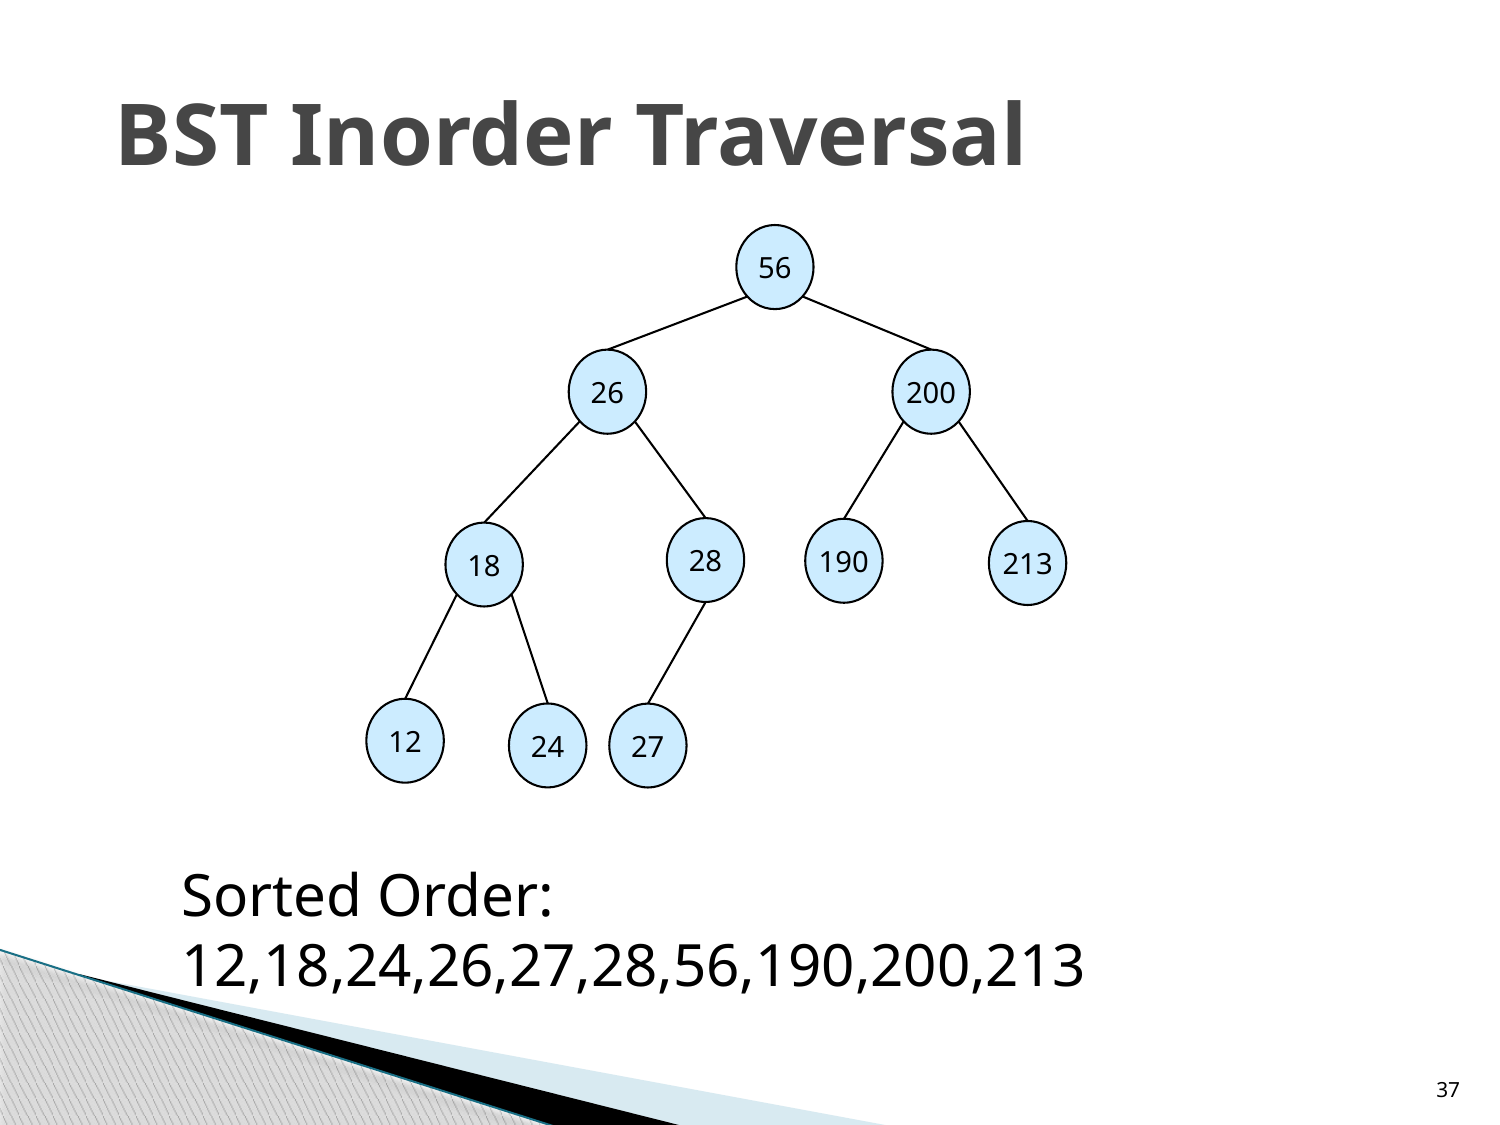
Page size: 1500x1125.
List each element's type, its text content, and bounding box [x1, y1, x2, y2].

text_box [366, 224, 1067, 788]
slide_number 37 [1275, 1025, 1475, 1113]
footer Sorted Order: 12,18,24,26,27,28,56,190,200,213 [166, 930, 1388, 1006]
title BST Inorder Traversal [99, 37, 1388, 225]
